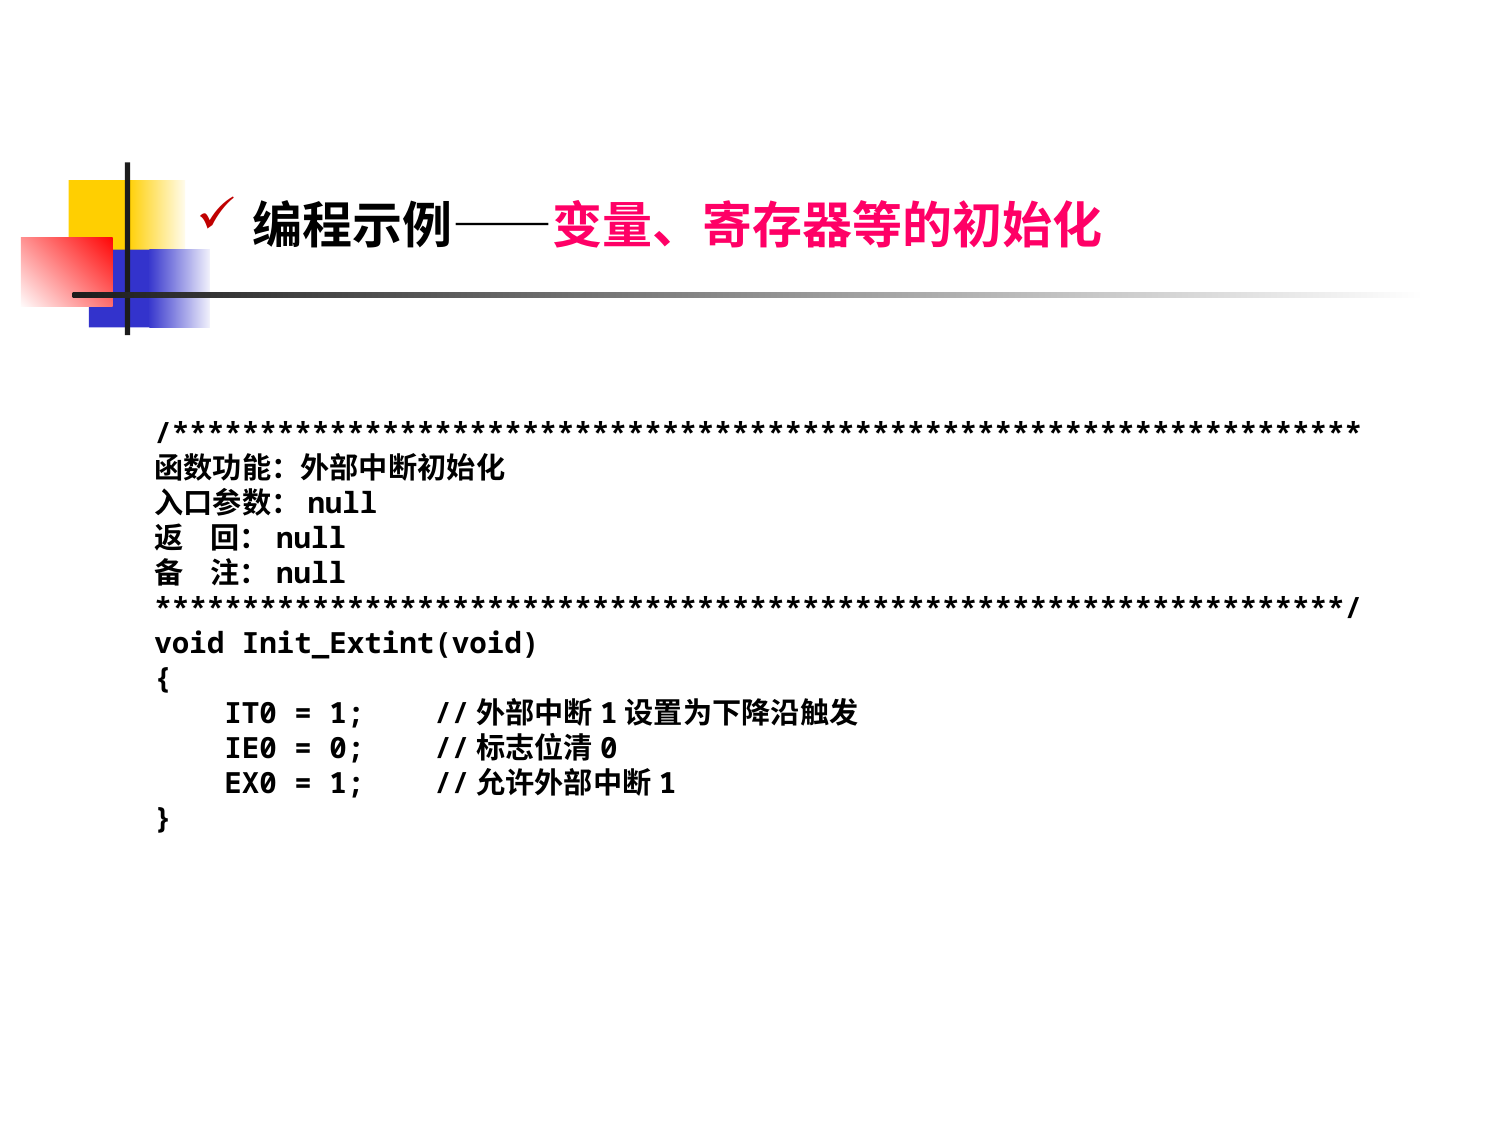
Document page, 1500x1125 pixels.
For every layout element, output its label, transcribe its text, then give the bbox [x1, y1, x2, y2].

text_box 编程示例——变量、寄存器等的初始化 [181, 156, 1169, 262]
text_box /******************************************************************** 函数功能：外部中断初始化 入口参数：null 返 回：null 备 注：null ********************************************************************/ void Init_Extint(void) { IT0 = 1; //外部中断1设置为下降沿触发 IE0 = 0; //标志位清0 EX0 = 1; //允许外部中断1 } [139, 407, 1456, 877]
